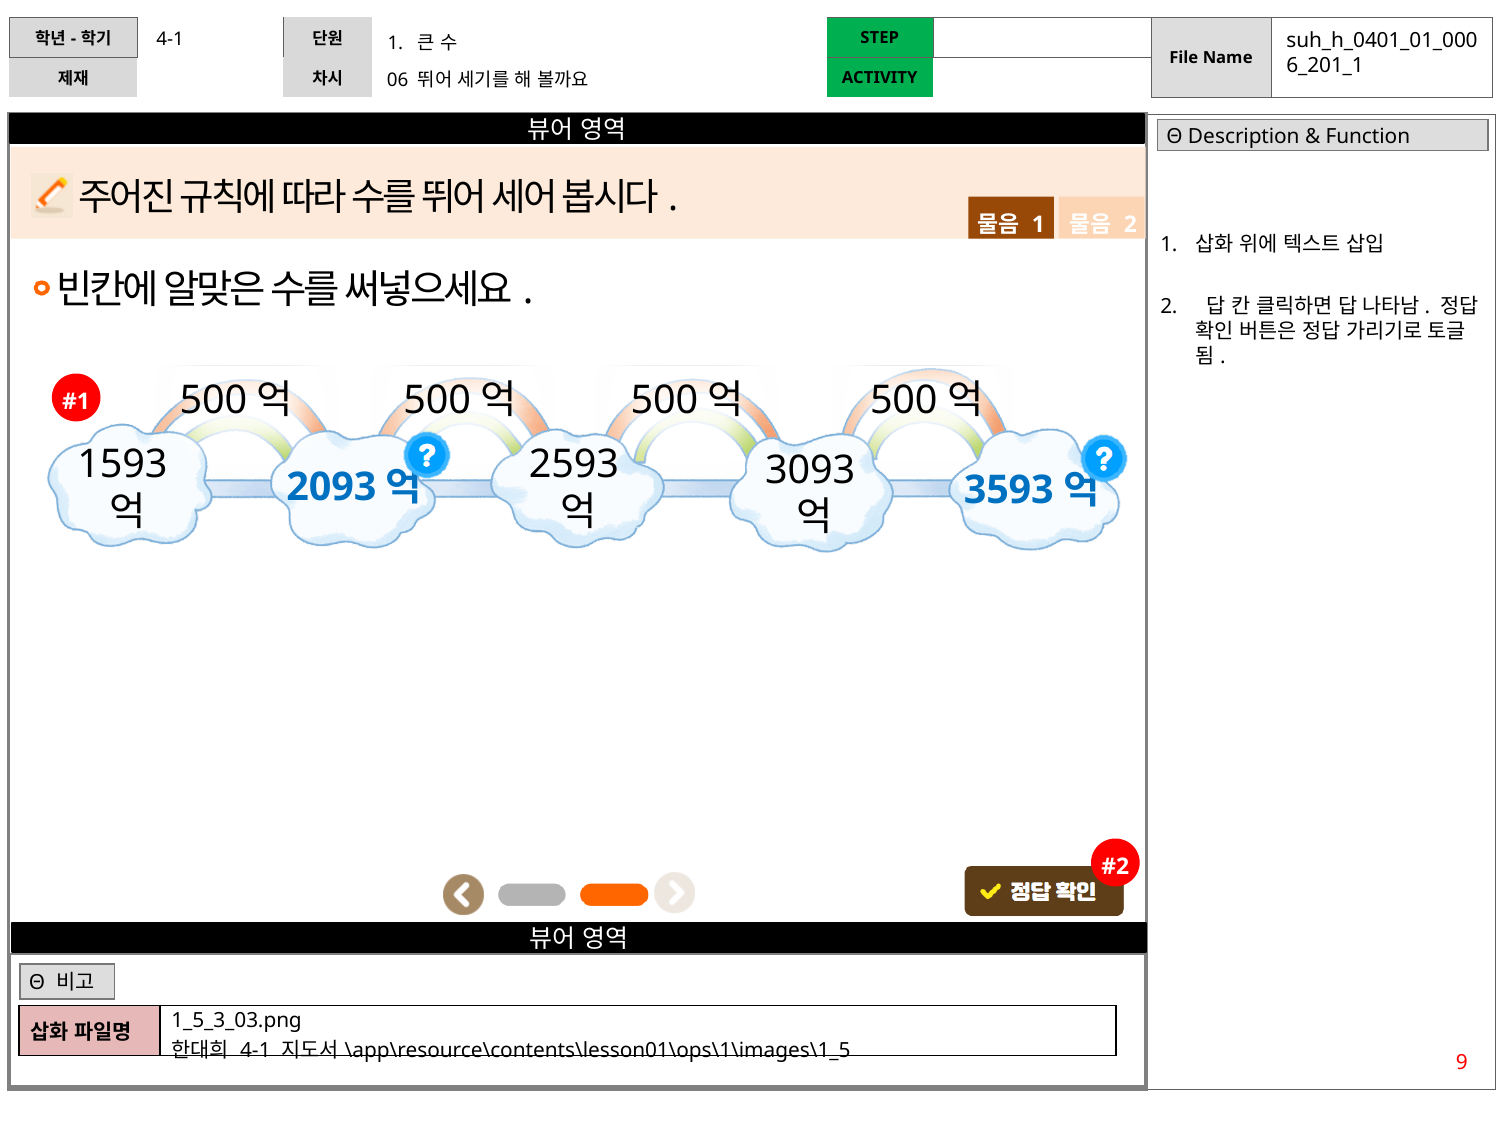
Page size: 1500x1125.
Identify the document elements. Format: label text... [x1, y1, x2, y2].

text_box 4-1 [141, 18, 284, 55]
text_box 물음 1 [973, 196, 1050, 238]
picture [495, 880, 568, 909]
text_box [954, 429, 1135, 519]
text_box 06 뛰어 세기를 해 볼까요 [372, 60, 821, 96]
text_box [1057, 194, 1147, 241]
text_box 빈칸에 알맞은 수를 써넣으세요. [41, 257, 609, 320]
picture [440, 872, 487, 918]
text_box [277, 426, 457, 516]
table_header 1_5_3_03.png 한대희 4-1 지도서\app\resource\contents\lesson01\ops\1\images\1_5 [161, 1006, 1115, 1055]
text_box 삽화 위에 텍스트 삽입 답 칸 클릭하면 답 나타남. 정답 확인 버튼은 정답 가리기로 토글 됨. [1145, 160, 1500, 470]
text_box 주어진 규칙에 따라 수를 뛰어 세어 봅시다. [63, 165, 862, 225]
text_box #2 [1088, 836, 1142, 885]
picture [31, 277, 51, 298]
picture [963, 863, 1126, 918]
text_box suh_h_0401_01_0006_201_1 [1271, 18, 1500, 84]
text_box [966, 195, 1056, 241]
text_box 1. 큰 수 [372, 23, 828, 48]
picture [652, 870, 697, 915]
picture [45, 361, 1121, 563]
table_header 삽화 파일명 [20, 1006, 159, 1055]
table_header Θ Description & Function [1158, 120, 1487, 150]
text_box 물음 2 [1065, 196, 1142, 238]
text_box [9, 145, 1148, 241]
picture [578, 881, 649, 909]
picture [31, 173, 73, 218]
